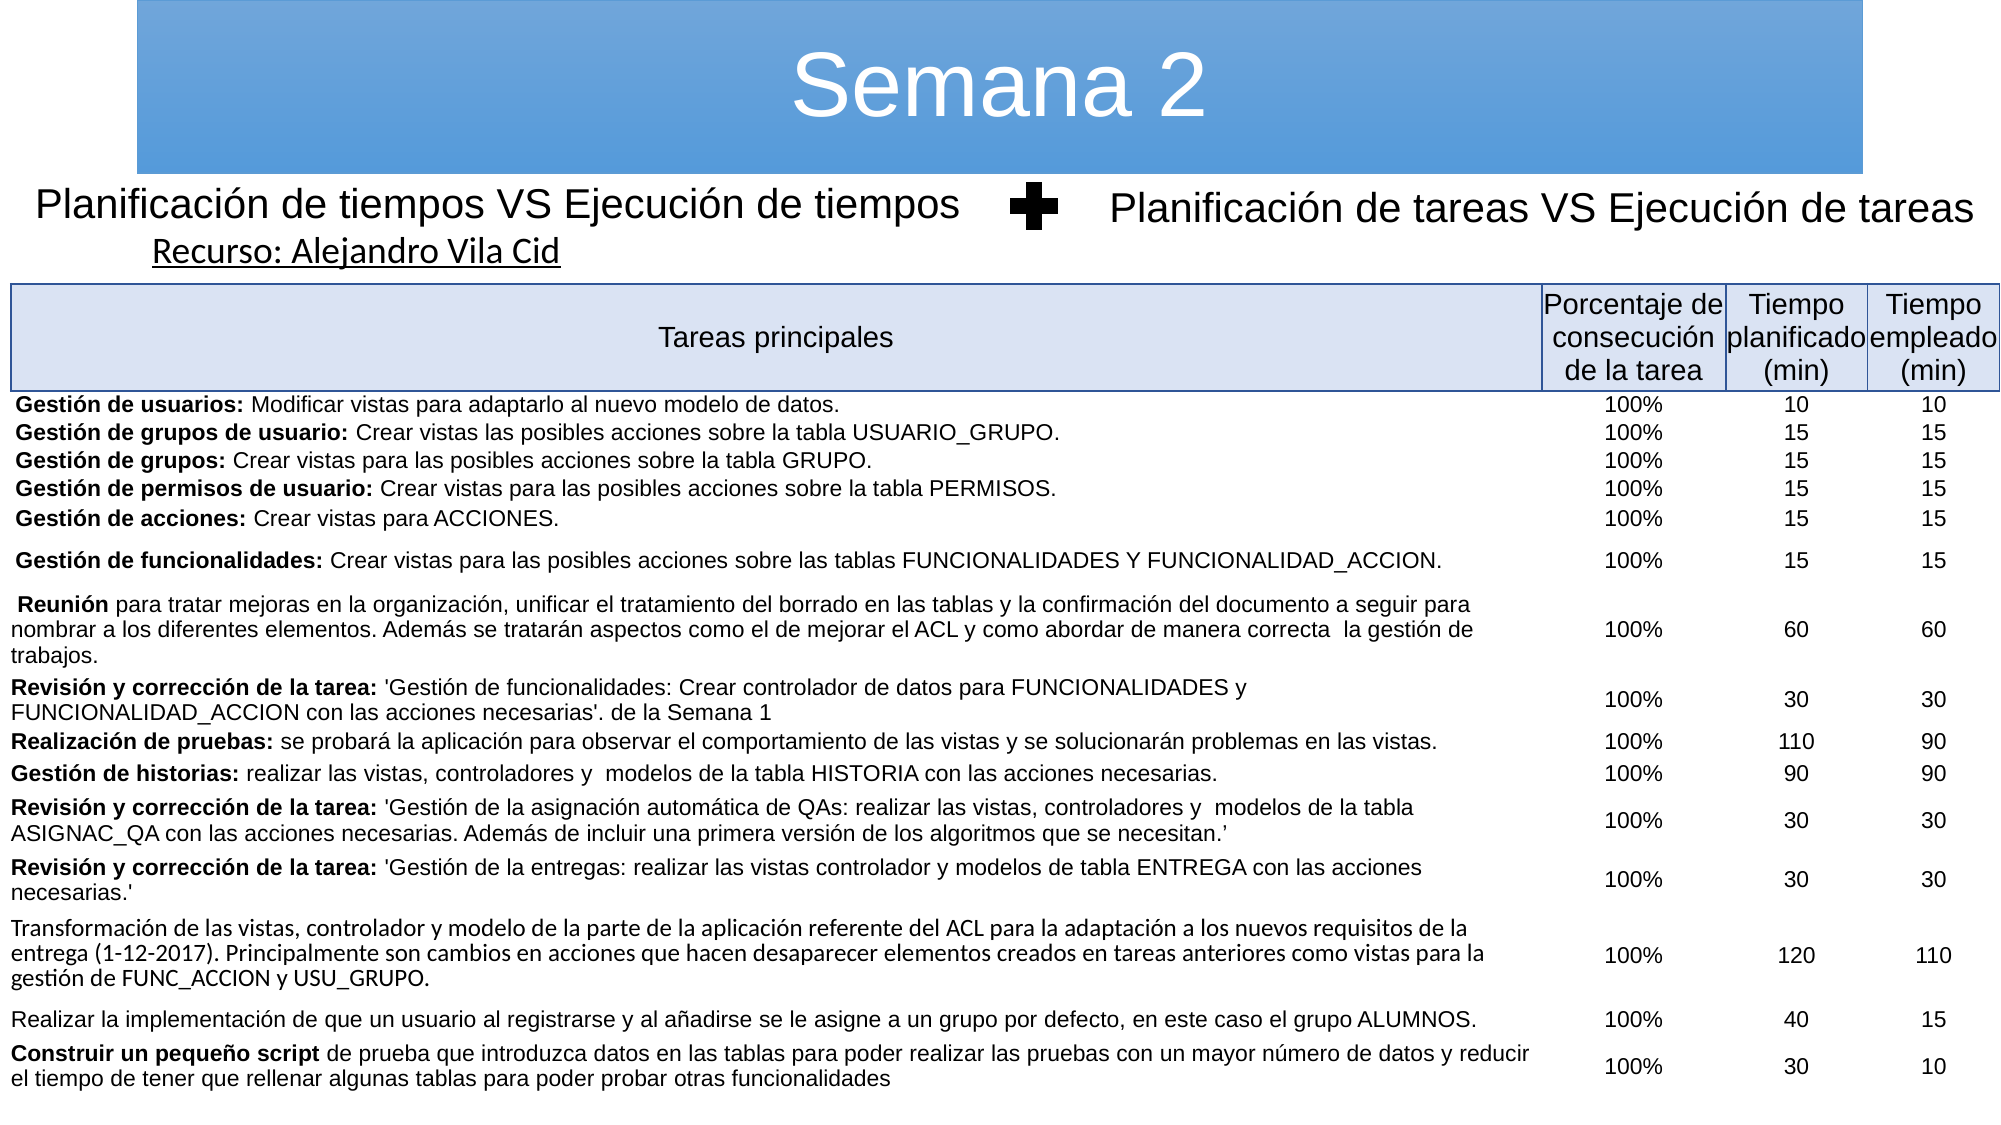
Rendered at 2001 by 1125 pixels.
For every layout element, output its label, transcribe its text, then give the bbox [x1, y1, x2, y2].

table_cell 100% [1542, 850, 1726, 910]
table_cell 30 [1868, 791, 2000, 850]
table_cell 120 [1726, 910, 1868, 1001]
table_cell Gestión de grupos de usuario: Crear vistas las posibles acciones sobre la tabla USUARIO_GRUPO. [11, 419, 1542, 447]
table_cell 15 [1868, 475, 2000, 503]
title Semana 2 [137, 0, 1863, 174]
table_cell 10 [1868, 1038, 2000, 1094]
table_cell 110 [1726, 728, 1868, 756]
table_cell 90 [1726, 756, 1868, 791]
table_cell 90 [1868, 728, 2000, 756]
table_cell 30 [1868, 672, 2000, 728]
table_cell 100% [1542, 419, 1726, 447]
table_cell 15 [1726, 534, 1868, 588]
text_box Planificación de tareas VS Ejecución de tareas [1094, 173, 2000, 238]
text_box Recurso: Alejandro Vila Cid [137, 235, 689, 278]
table_cell 10 [1868, 392, 2000, 419]
table_cell 40 [1726, 1001, 1868, 1038]
table_cell Realizar la implementación de que un usuario al registrarse y al añadirse se le asigne a un grupo por defecto, en este caso el grupo ALUMNOS. [11, 1001, 1542, 1038]
table_cell 100% [1542, 447, 1726, 475]
table_cell 100% [1542, 791, 1726, 850]
table_cell Revisión y corrección de la tarea: 'Gestión de la asignación automática de QAs: realizar las vistas, controladores y modelos de la tabla ASIGNAC_QA con las acciones necesarias. Además de incluir una primera versión de los algoritmos que se necesitan.’ [11, 791, 1542, 850]
table_cell Reunión para tratar mejoras en la organización, unificar el tratamiento del borrado en las tablas y la confirmación del documento a seguir para nombrar a los diferentes elementos. Además se tratarán aspectos como el de mejorar el ACL y como abordar de manera correcta la gestión de trabajos. [11, 588, 1542, 672]
table_header Tareas principales [12, 285, 1541, 390]
table_cell 100% [1542, 503, 1726, 534]
table_cell 30 [1726, 850, 1868, 910]
table_cell 30 [1726, 1038, 1868, 1094]
table_cell Gestión de historias: realizar las vistas, controladores y modelos de la tabla HISTORIA con las acciones necesarias. [11, 756, 1542, 791]
table_cell Realización de pruebas: se probará la aplicación para observar el comportamiento de las vistas y se solucionarán problemas en las vistas. [11, 728, 1542, 756]
table_cell 30 [1868, 850, 2000, 910]
table_cell 15 [1868, 534, 2000, 588]
table_cell 100% [1542, 1001, 1726, 1038]
table_cell 30 [1726, 672, 1868, 728]
table_cell 90 [1868, 756, 2000, 791]
table_header Porcentaje de consecución de la tarea [1543, 285, 1725, 390]
table_cell 15 [1726, 419, 1868, 447]
text_box [1010, 182, 1058, 230]
table_cell Gestión de funcionalidades: Crear vistas para las posibles acciones sobre las tablas FUNCIONALIDADES Y FUNCIONALIDAD_ACCION. [11, 534, 1542, 588]
table_cell 100% [1542, 475, 1726, 503]
table_cell Gestión de grupos: Crear vistas para las posibles acciones sobre la tabla GRUPO. [11, 447, 1542, 475]
table_cell 15 [1868, 447, 2000, 475]
table_cell Revisión y corrección de la tarea: 'Gestión de funcionalidades: Crear controlador de datos para FUNCIONALIDADES y FUNCIONALIDAD_ACCION con las acciones necesarias'. de la Semana 1 [11, 672, 1542, 728]
table_cell 100% [1542, 392, 1726, 419]
table_cell 10 [1726, 392, 1868, 419]
table_cell Construir un pequeño script de prueba que introduzca datos en las tablas para poder realizar las pruebas con un mayor número de datos y reducir el tiempo de tener que rellenar algunas tablas para poder probar otras funcionalidades [11, 1038, 1542, 1094]
table_cell Revisión y corrección de la tarea: 'Gestión de la entregas: realizar las vistas controlador y modelos de tabla ENTREGA con las acciones necesarias.' [11, 850, 1542, 910]
table_cell 100% [1542, 756, 1726, 791]
table_header Tiempo empleado (min) [1868, 285, 1999, 390]
table_cell 100% [1542, 1038, 1726, 1094]
table_cell 100% [1542, 588, 1726, 672]
table_cell 60 [1868, 588, 2000, 672]
table_cell 100% [1542, 672, 1726, 728]
table_cell Gestión de acciones: Crear vistas para ACCIONES. [11, 503, 1542, 534]
table_cell 15 [1868, 1001, 2000, 1038]
table_cell 15 [1726, 475, 1868, 503]
table_cell 110 [1868, 910, 2000, 1001]
table_cell 100% [1542, 728, 1726, 756]
table_header Tiempo planificado (min) [1727, 285, 1867, 390]
table_cell 15 [1868, 419, 2000, 447]
table_cell 100% [1542, 534, 1726, 588]
table_cell 15 [1726, 503, 1868, 534]
table_cell 30 [1726, 791, 1868, 850]
table_cell Transformación de las vistas, controlador y modelo de la parte de la aplicación referente del ACL para la adaptación a los nuevos requisitos de la entrega (1-12-2017). Principalmente son cambios en acciones que hacen desaparecer elementos creados en tareas anteriores como vistas para la gestión de FUNC_ACCION y USU_GRUPO. [11, 910, 1542, 1001]
table_cell 60 [1726, 588, 1868, 672]
table_cell 100% [1542, 910, 1726, 1001]
table_cell Gestión de permisos de usuario: Crear vistas para las posibles acciones sobre la tabla PERMISOS. [11, 475, 1542, 503]
table_cell Gestión de usuarios: Modificar vistas para adaptarlo al nuevo modelo de datos. [11, 392, 1542, 419]
text_box Planificación de tiempos VS Ejecución de tiempos [20, 169, 992, 235]
table_cell 15 [1868, 503, 2000, 534]
table_cell 15 [1726, 447, 1868, 475]
